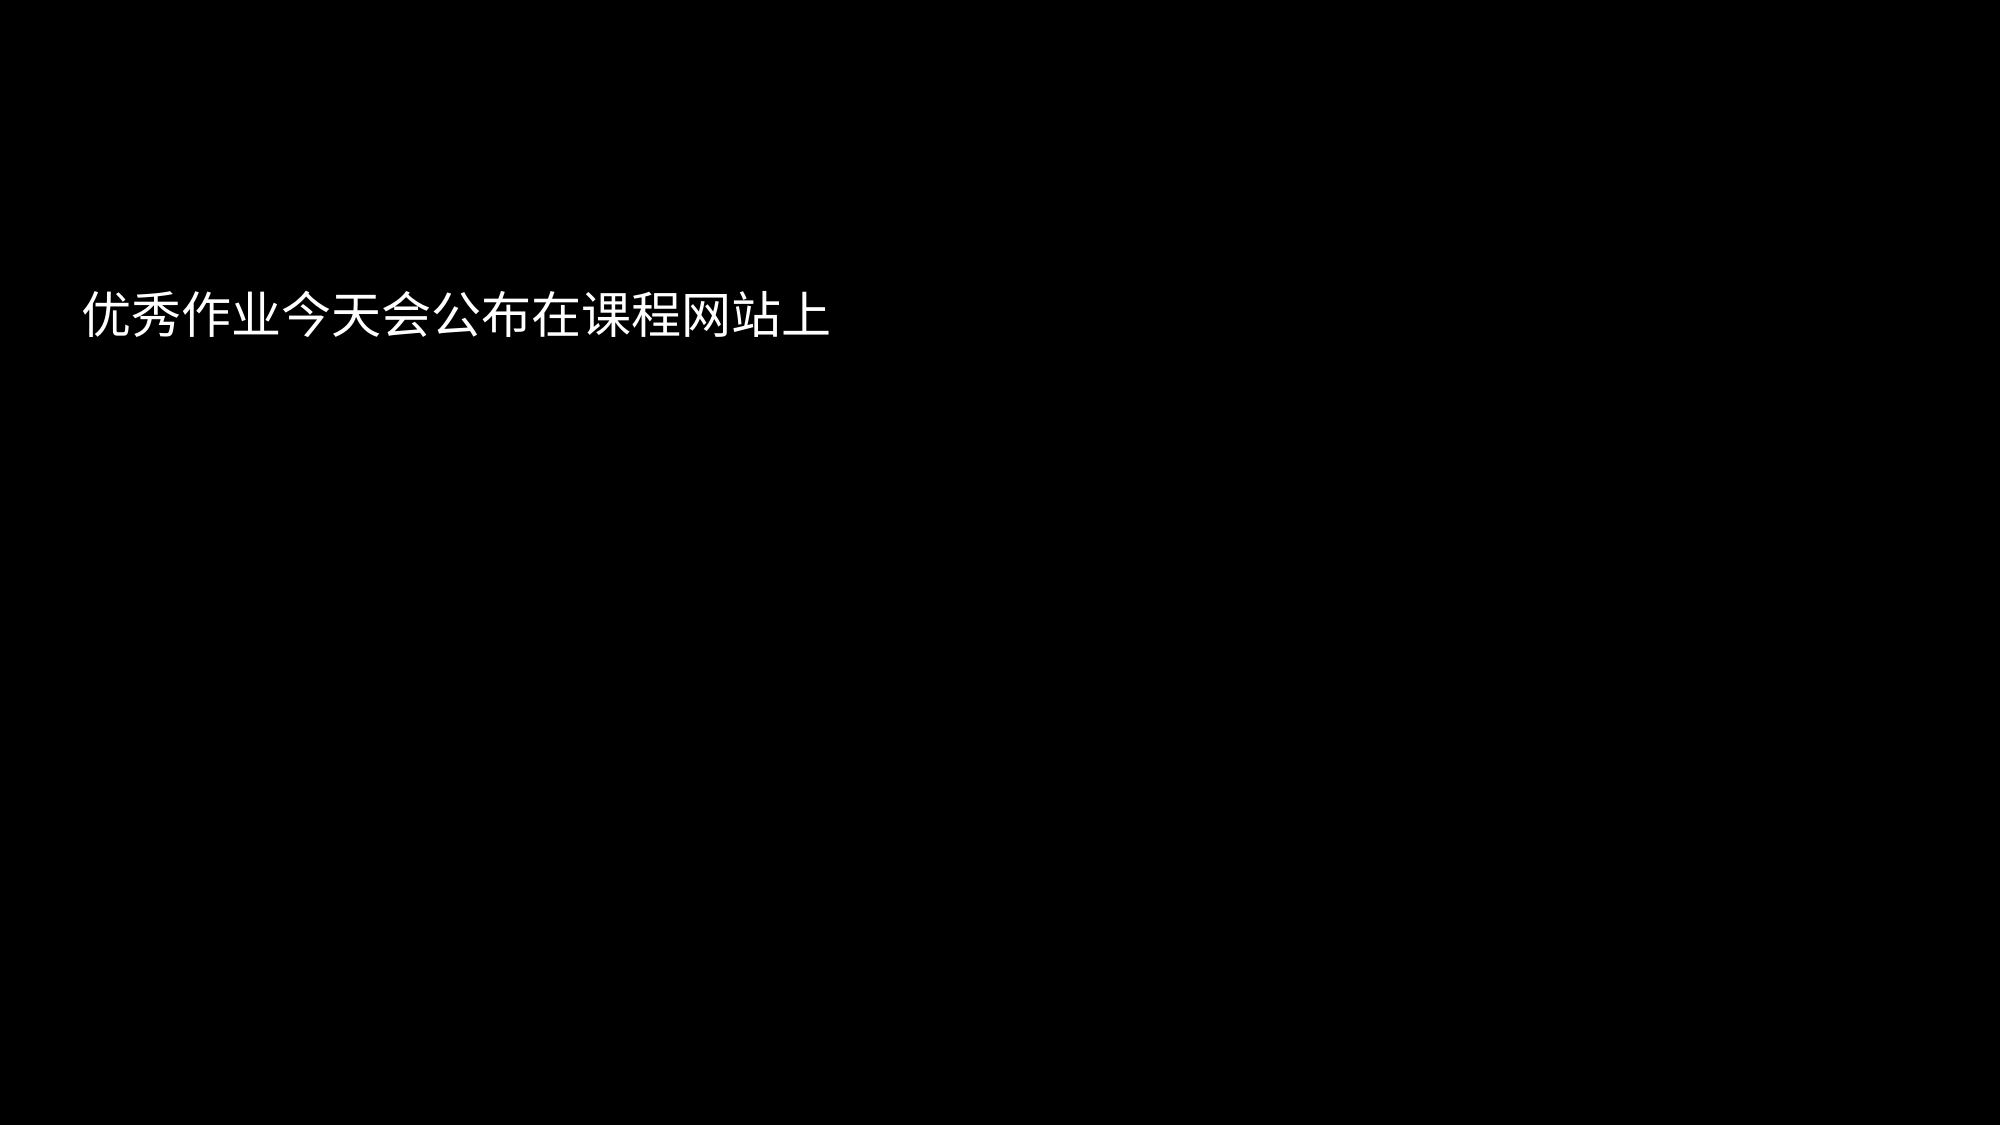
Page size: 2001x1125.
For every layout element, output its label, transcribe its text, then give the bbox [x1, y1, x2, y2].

text_box 优秀作业今天会公布在课程网站上 [66, 276, 1315, 352]
